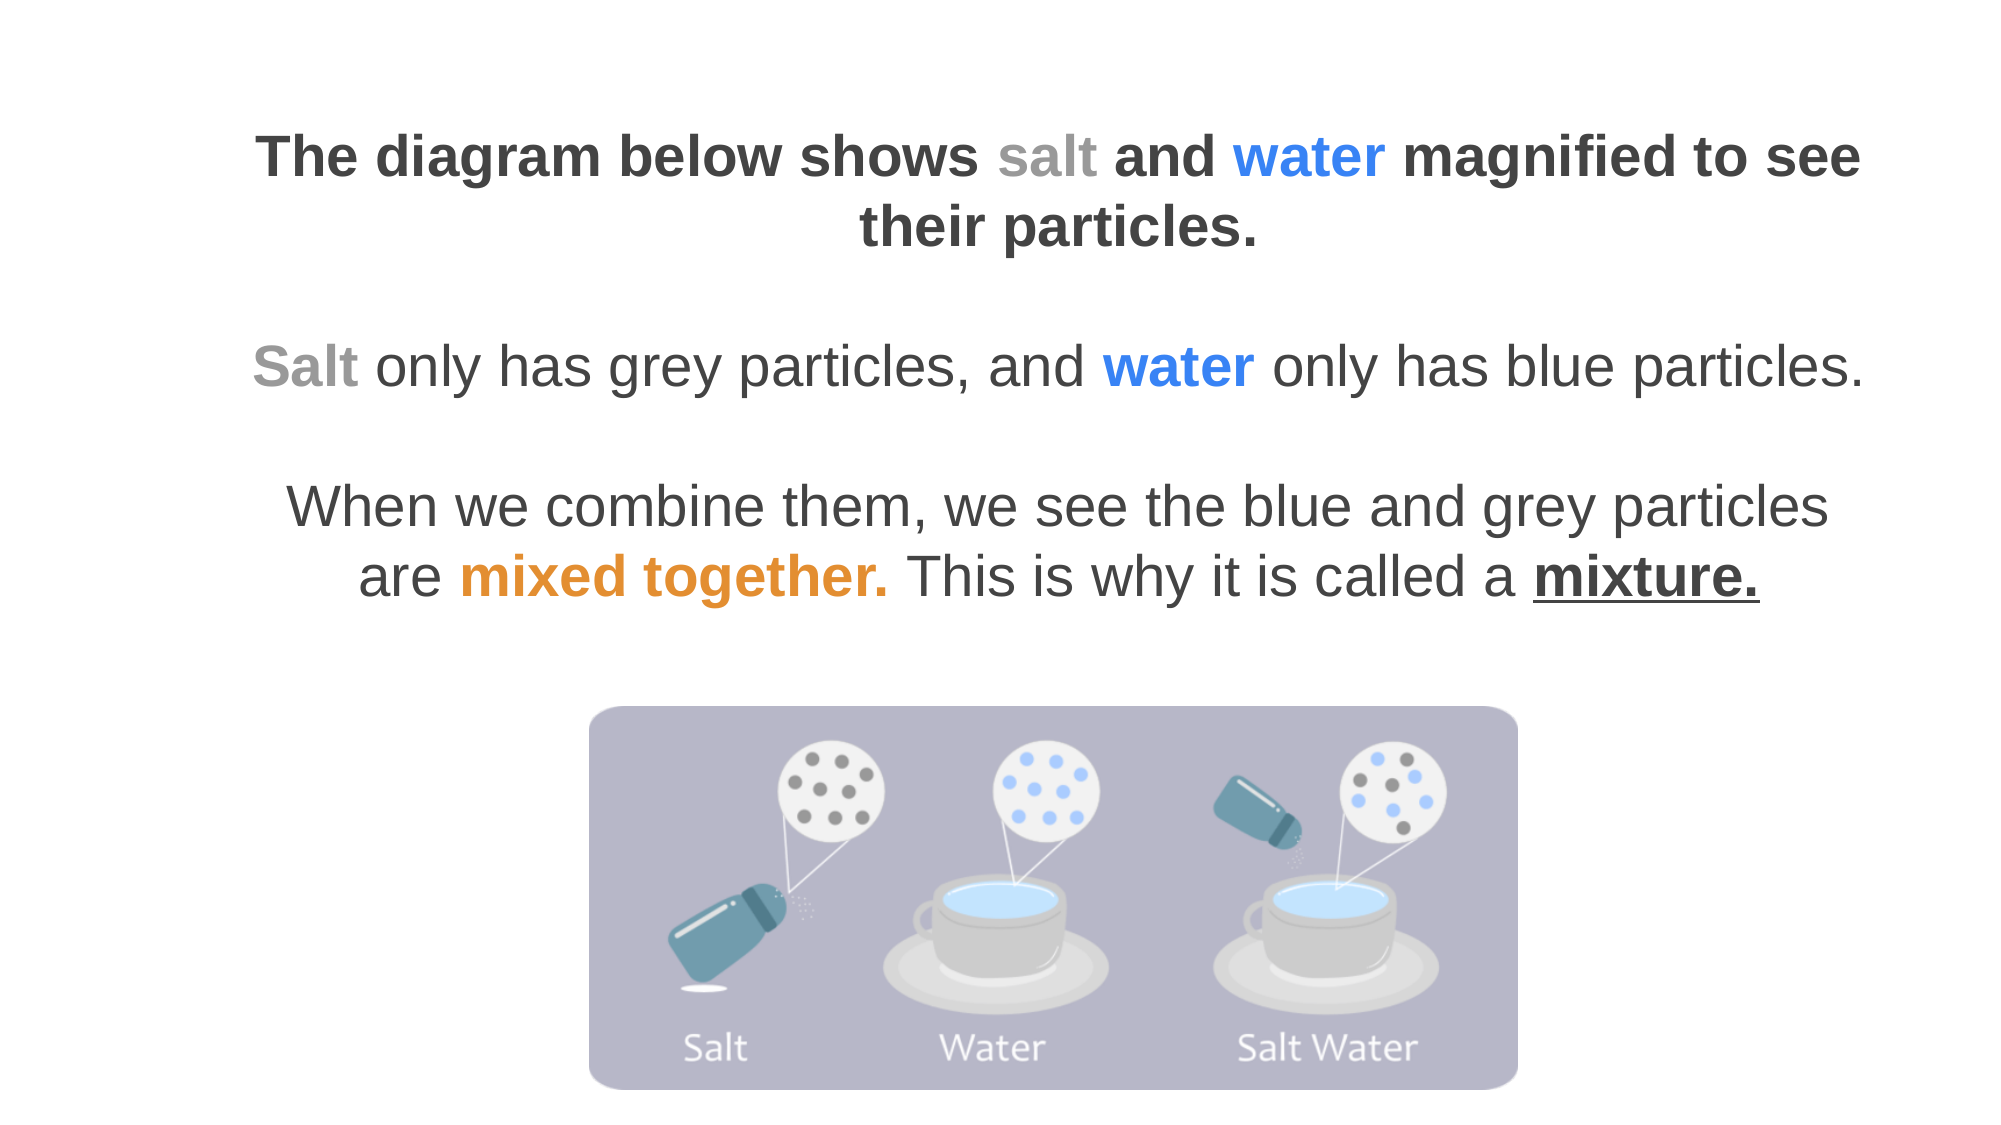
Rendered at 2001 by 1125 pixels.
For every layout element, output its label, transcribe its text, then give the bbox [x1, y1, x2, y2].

text_box The diagram below shows salt and water magnified to see their particles. Salt only has grey particles, and water only has blue particles. When we combine them, we see the blue and grey particles are mixed together. This is why it is called a mixture. [174, 110, 1944, 616]
picture [589, 706, 1518, 1091]
